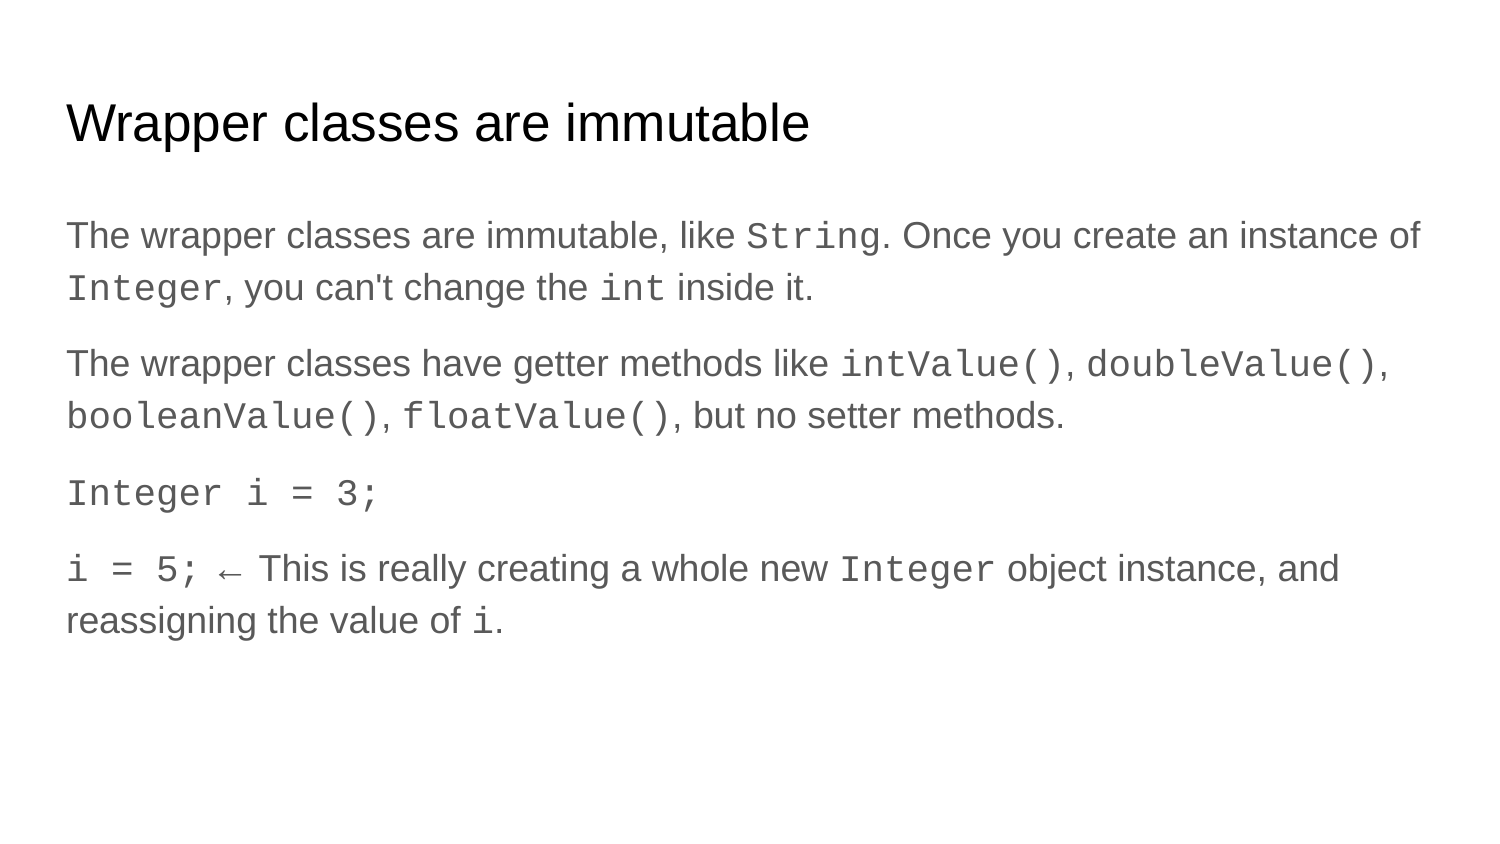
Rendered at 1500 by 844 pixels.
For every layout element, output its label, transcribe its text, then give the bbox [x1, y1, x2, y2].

list The wrapper classes are immutable, like String. Once you create an instance of Integer, you can't change the int inside it. The wrapper classes have getter methods like intValue(), doubleValue(), booleanValue(), floatValue(), but no setter methods. Integer i = 3; i = 5; ← This is really creating a whole new Integer object instance, and reassigning the value of i. [51, 189, 1449, 750]
title Wrapper classes are immutable [51, 72, 1449, 167]
